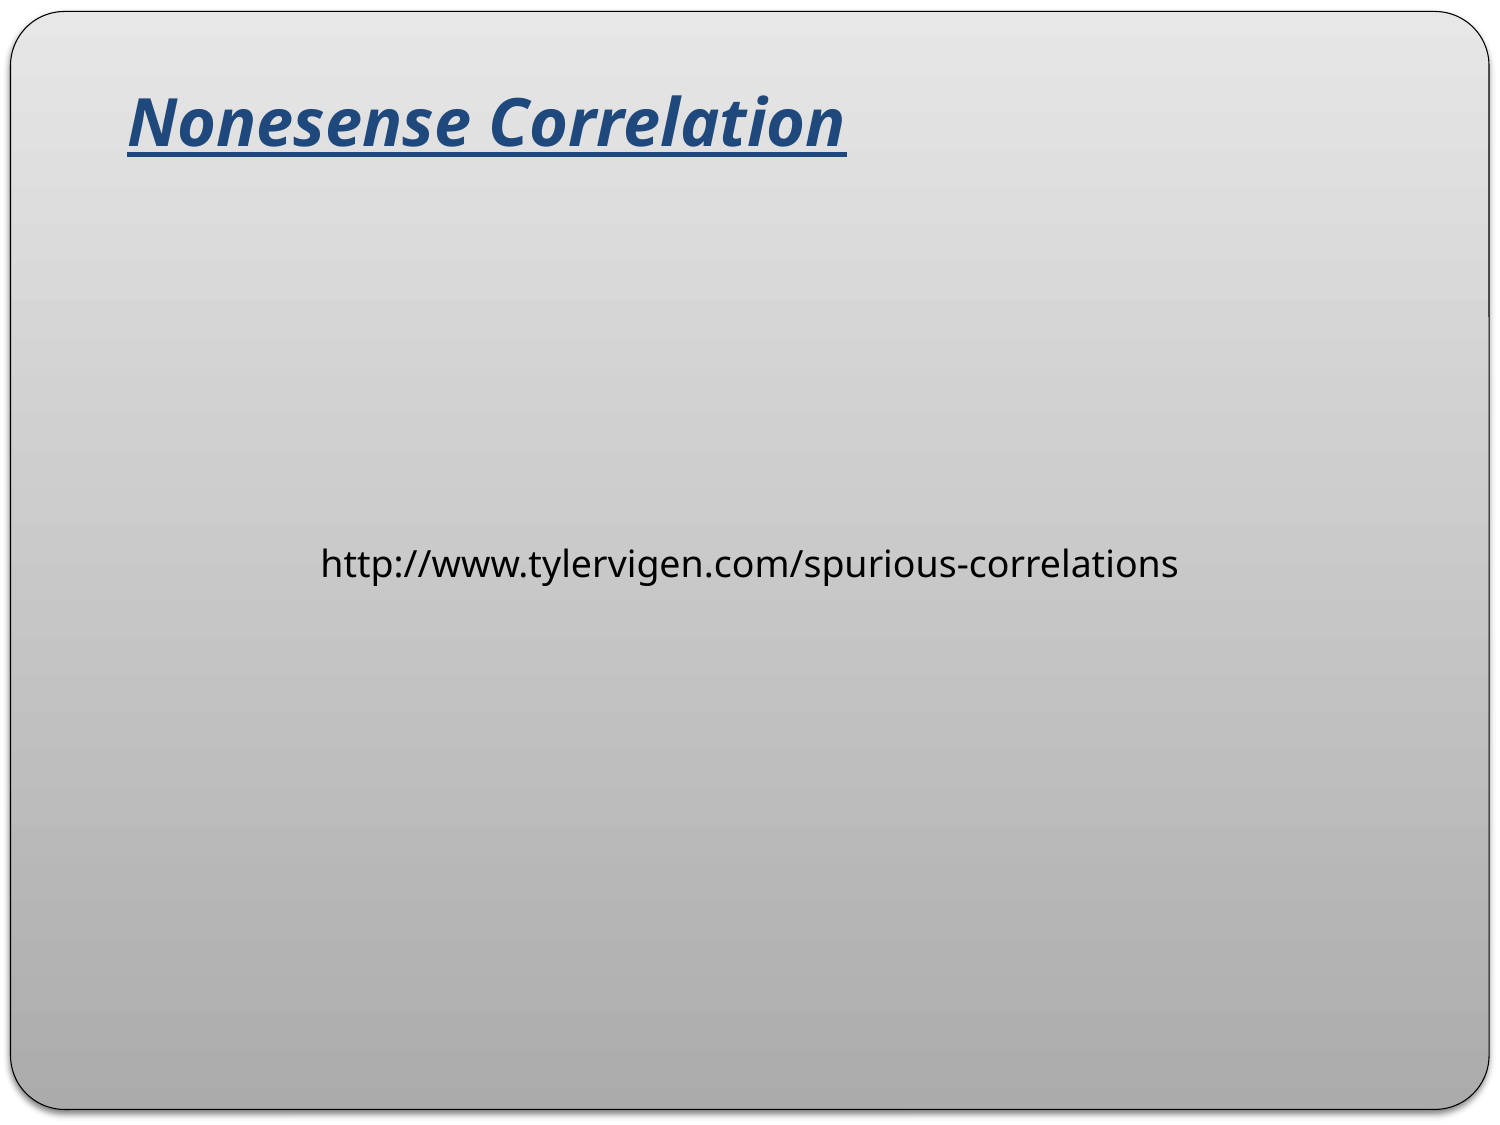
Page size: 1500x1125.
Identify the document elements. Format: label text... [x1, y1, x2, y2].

text_box http://www.tylervigen.com/spurious-correlations [305, 532, 1195, 592]
list [125, 174, 1400, 963]
title Nonesense Correlation [112, 45, 1425, 175]
